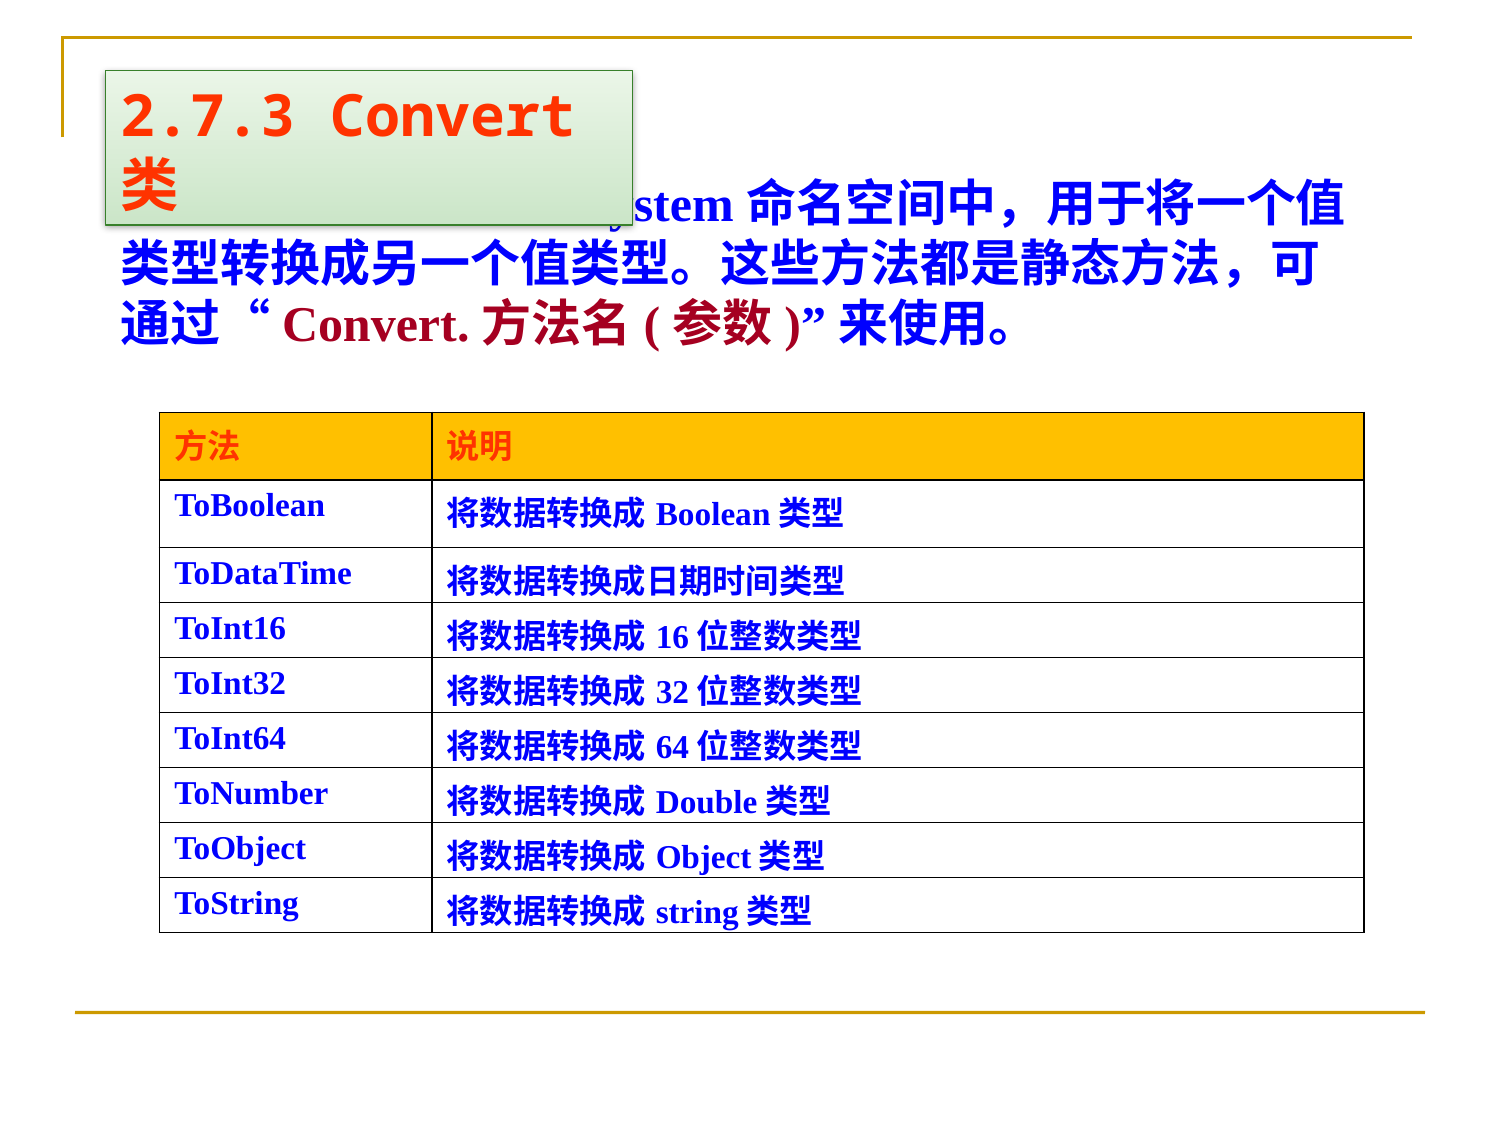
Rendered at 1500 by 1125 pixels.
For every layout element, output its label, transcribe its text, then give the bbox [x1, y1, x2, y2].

table_cell ToInt32 [160, 658, 431, 712]
table_cell ToInt16 [160, 603, 431, 657]
table_cell 将数据转换成64位整数类型 [433, 713, 1363, 767]
table_cell ToString [160, 878, 431, 932]
table_cell 将数据转换成日期时间类型 [433, 548, 1363, 602]
table_cell ToDataTime [160, 548, 431, 602]
table_cell 将数据转换成32位整数类型 [433, 658, 1363, 712]
table_cell 将数据转换成string类型 [433, 878, 1363, 932]
table_cell 将数据转换成Double类型 [433, 768, 1363, 822]
table_cell 将数据转换成Boolean类型 [433, 481, 1363, 547]
table_cell 将数据转换成Object类型 [433, 823, 1363, 877]
text_box Convert类位于System命名空间中，用于将一个值类型转换成另一个值类型。这些方法都是静态方法，可通过“Convert.方法名(参数)”来使用。 [105, 163, 1370, 359]
table_cell ToBoolean [160, 481, 431, 547]
table_header 说明 [433, 413, 1363, 479]
table_header 方法 [160, 413, 431, 479]
text_box 2.7.3 Convert类 [105, 70, 633, 226]
table_cell ToNumber [160, 768, 431, 822]
table_cell ToInt64 [160, 713, 431, 767]
table_cell 将数据转换成16位整数类型 [433, 603, 1363, 657]
table_cell ToObject [160, 823, 431, 877]
